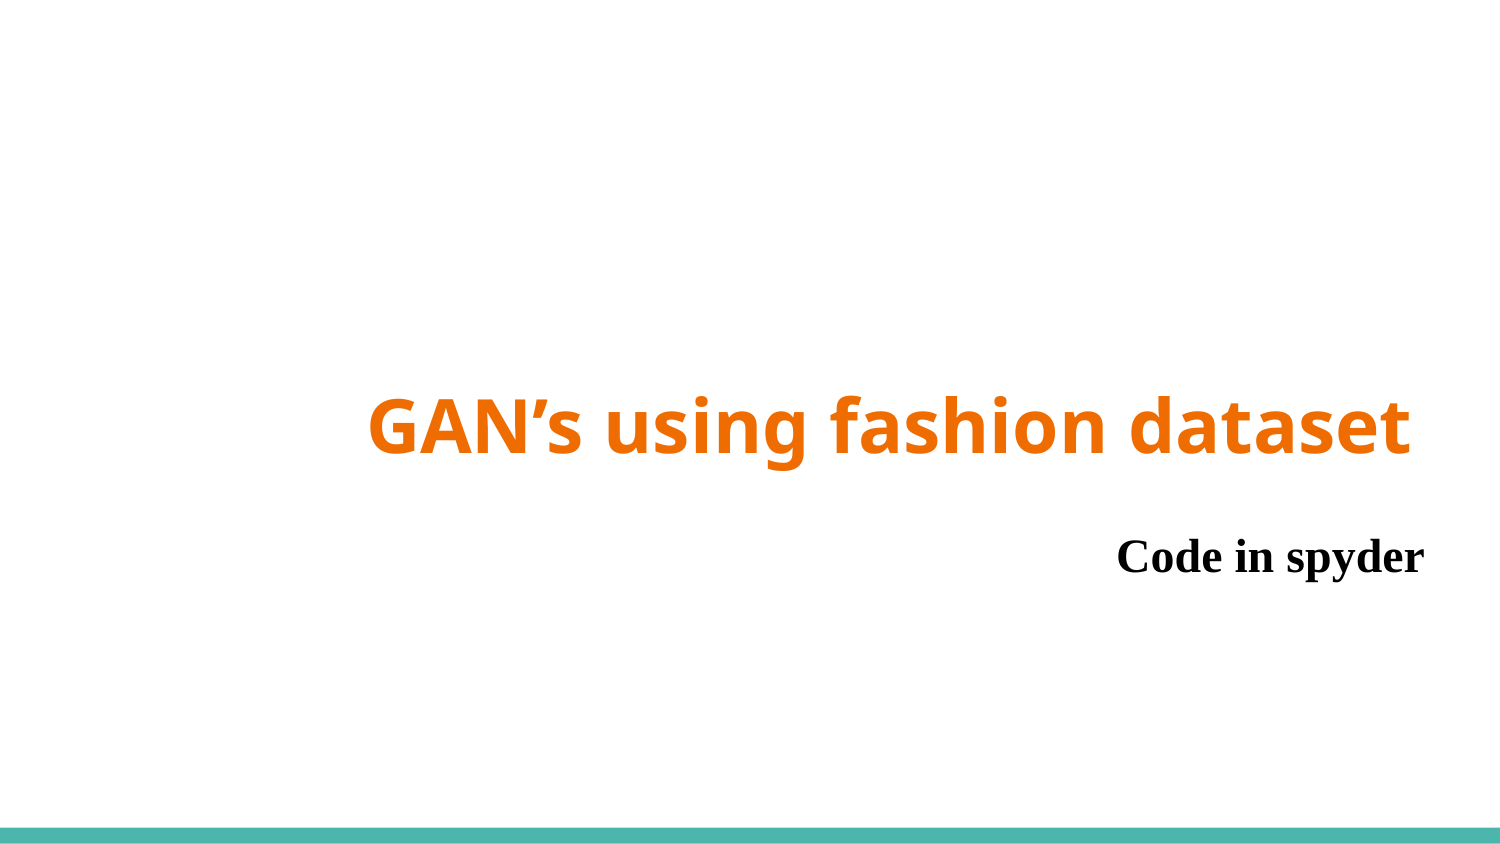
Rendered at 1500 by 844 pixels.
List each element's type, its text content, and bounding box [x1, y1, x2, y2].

title GAN’s using fashion dataset [51, 363, 1449, 480]
list Code in spyder [51, 500, 1449, 604]
